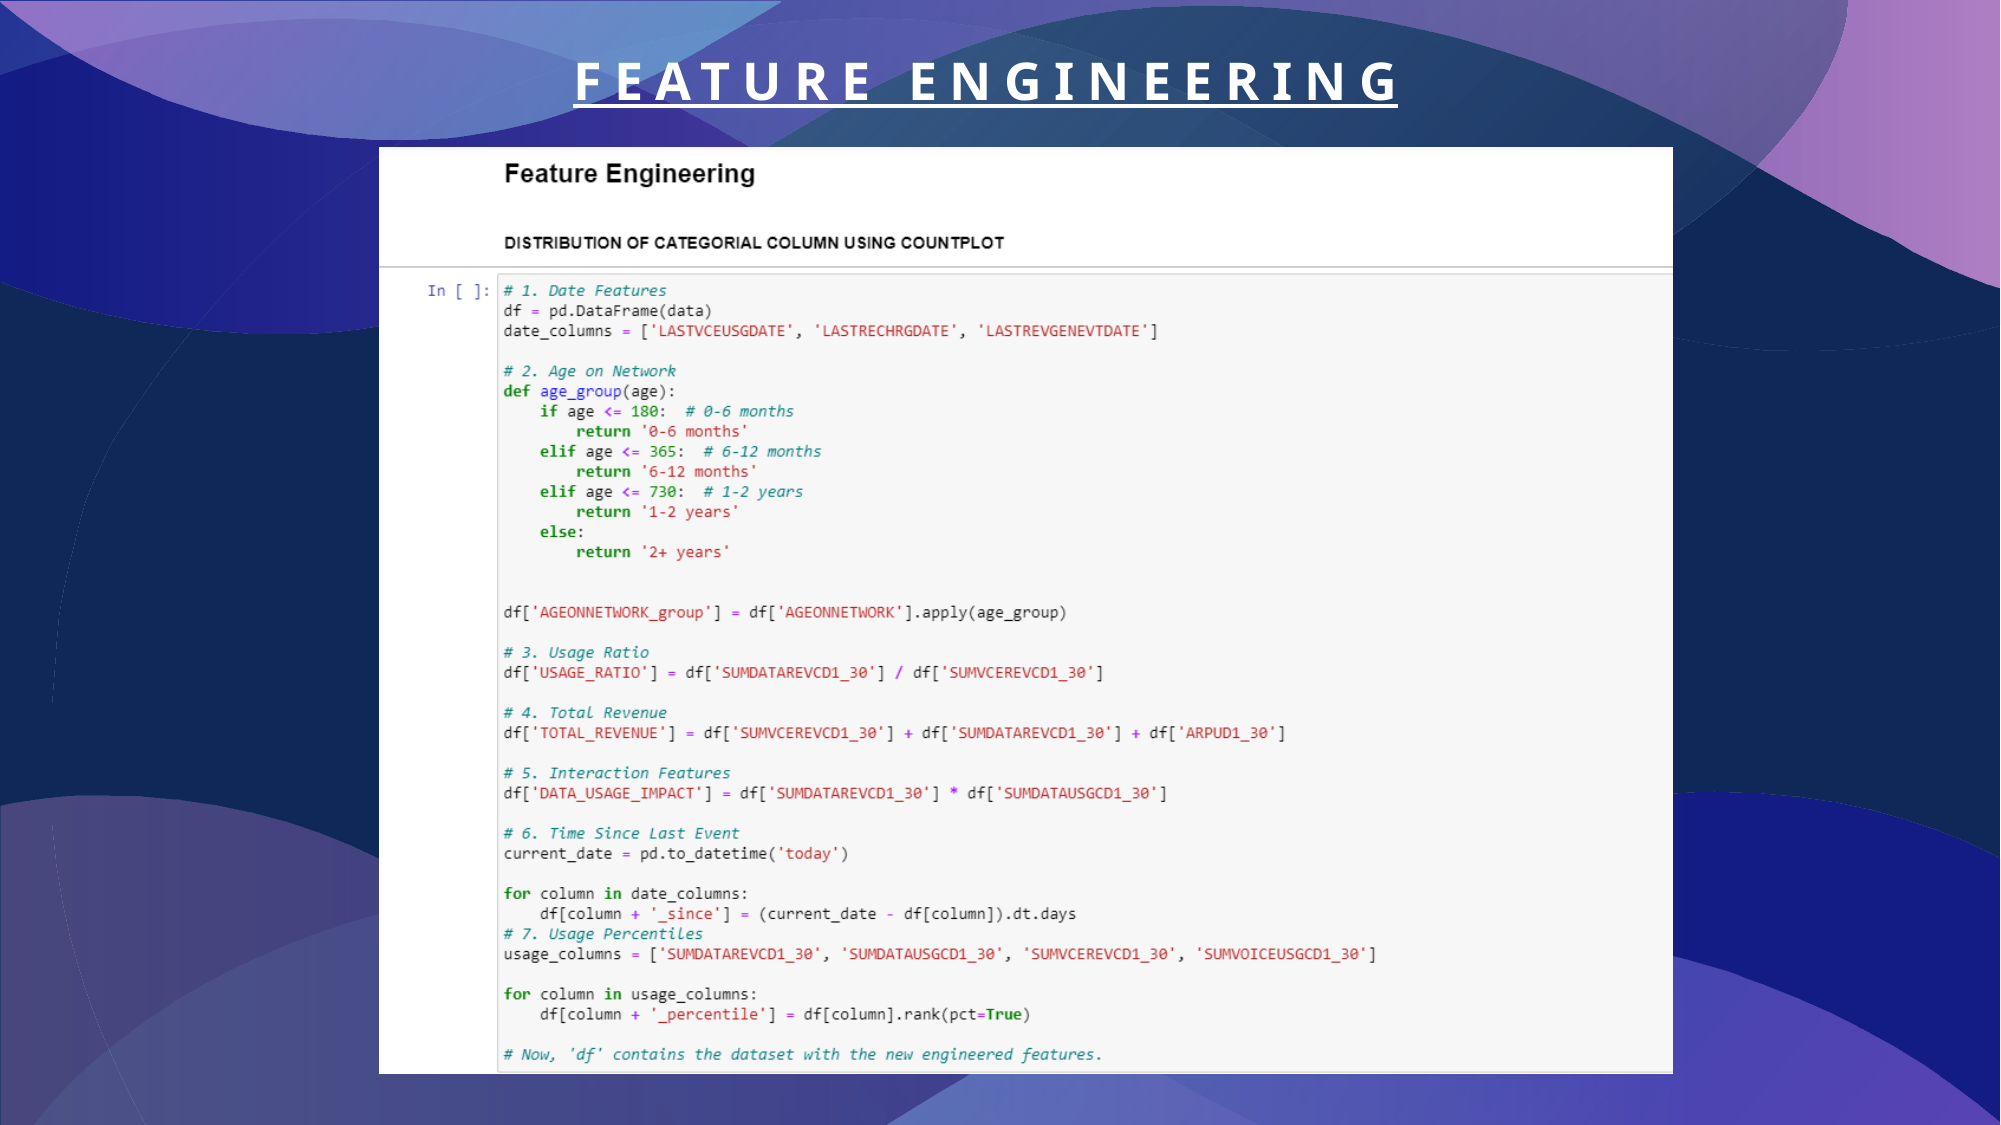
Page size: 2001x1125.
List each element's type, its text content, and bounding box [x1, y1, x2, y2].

title FEATURE ENGINEERING [34, 40, 1937, 148]
picture [379, 147, 1673, 1074]
